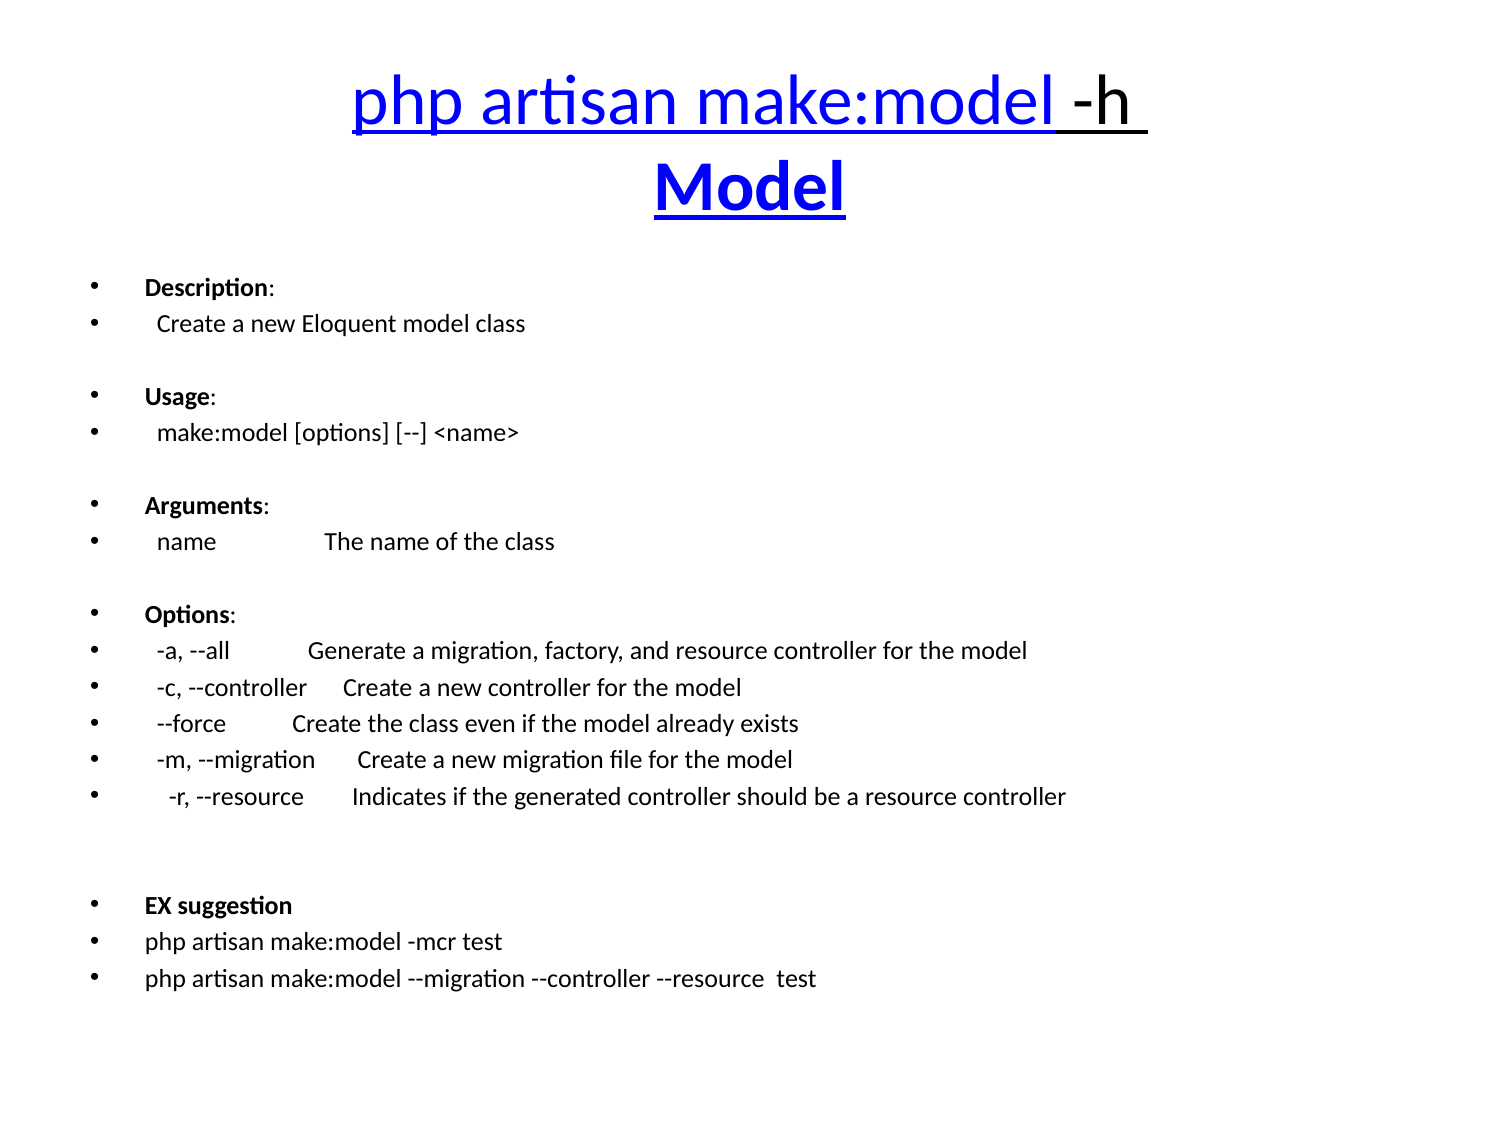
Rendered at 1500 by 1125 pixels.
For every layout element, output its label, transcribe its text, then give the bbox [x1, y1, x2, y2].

list Description: Create a new Eloquent model class Usage: make:model [options] [--] <name> Arguments: name The name of the class Options: -a, --all Generate a migration, factory, and resource controller for the model -c, --controller Create a new controller for the model --force Create the class even if the model already exists -m, --migration Create a new migration file for the model -r, --resource Indicates if the generated controller should be a resource controller EX suggestion php artisan make:model -mcr test php artisan make:model --migration --controller --resource test [75, 262, 1425, 1005]
title php artisan make:model -h Model [75, 45, 1425, 233]
